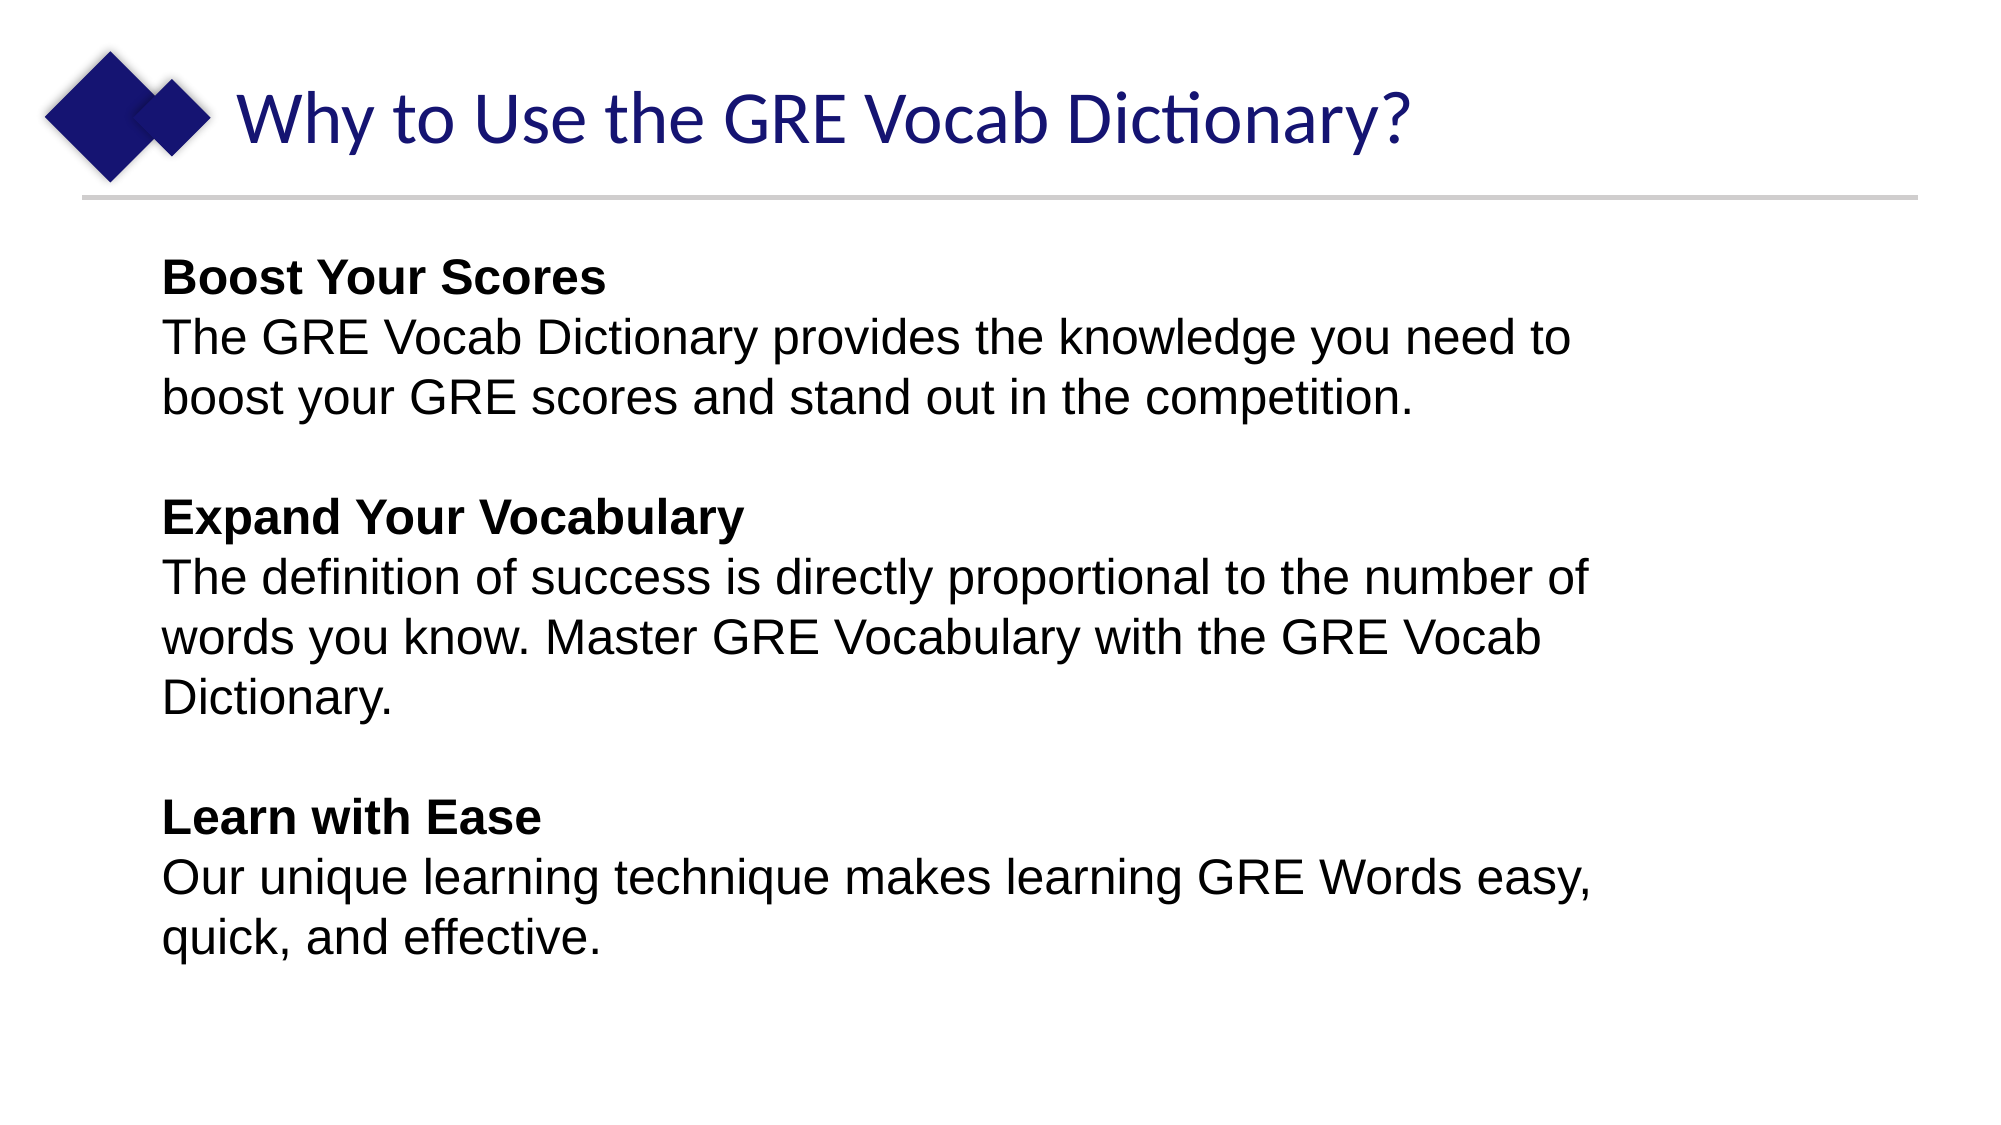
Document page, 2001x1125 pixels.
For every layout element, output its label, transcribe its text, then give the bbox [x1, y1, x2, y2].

text_box Boost Your Scores The GRE Vocab Dictionary provides the knowledge you need to boost your GRE scores and stand out in the competition. Expand Your Vocabulary The definition of success is directly proportional to the number of words you know. Master GRE Vocabulary with the GRE Vocab Dictionary. Learn with Ease Our unique learning technique makes learning GRE Words easy, quick, and effective. [146, 237, 1715, 972]
text_box Why to Use the GRE Vocab Dictionary? [221, 60, 1678, 166]
text_box [133, 79, 211, 157]
text_box [44, 51, 150, 183]
